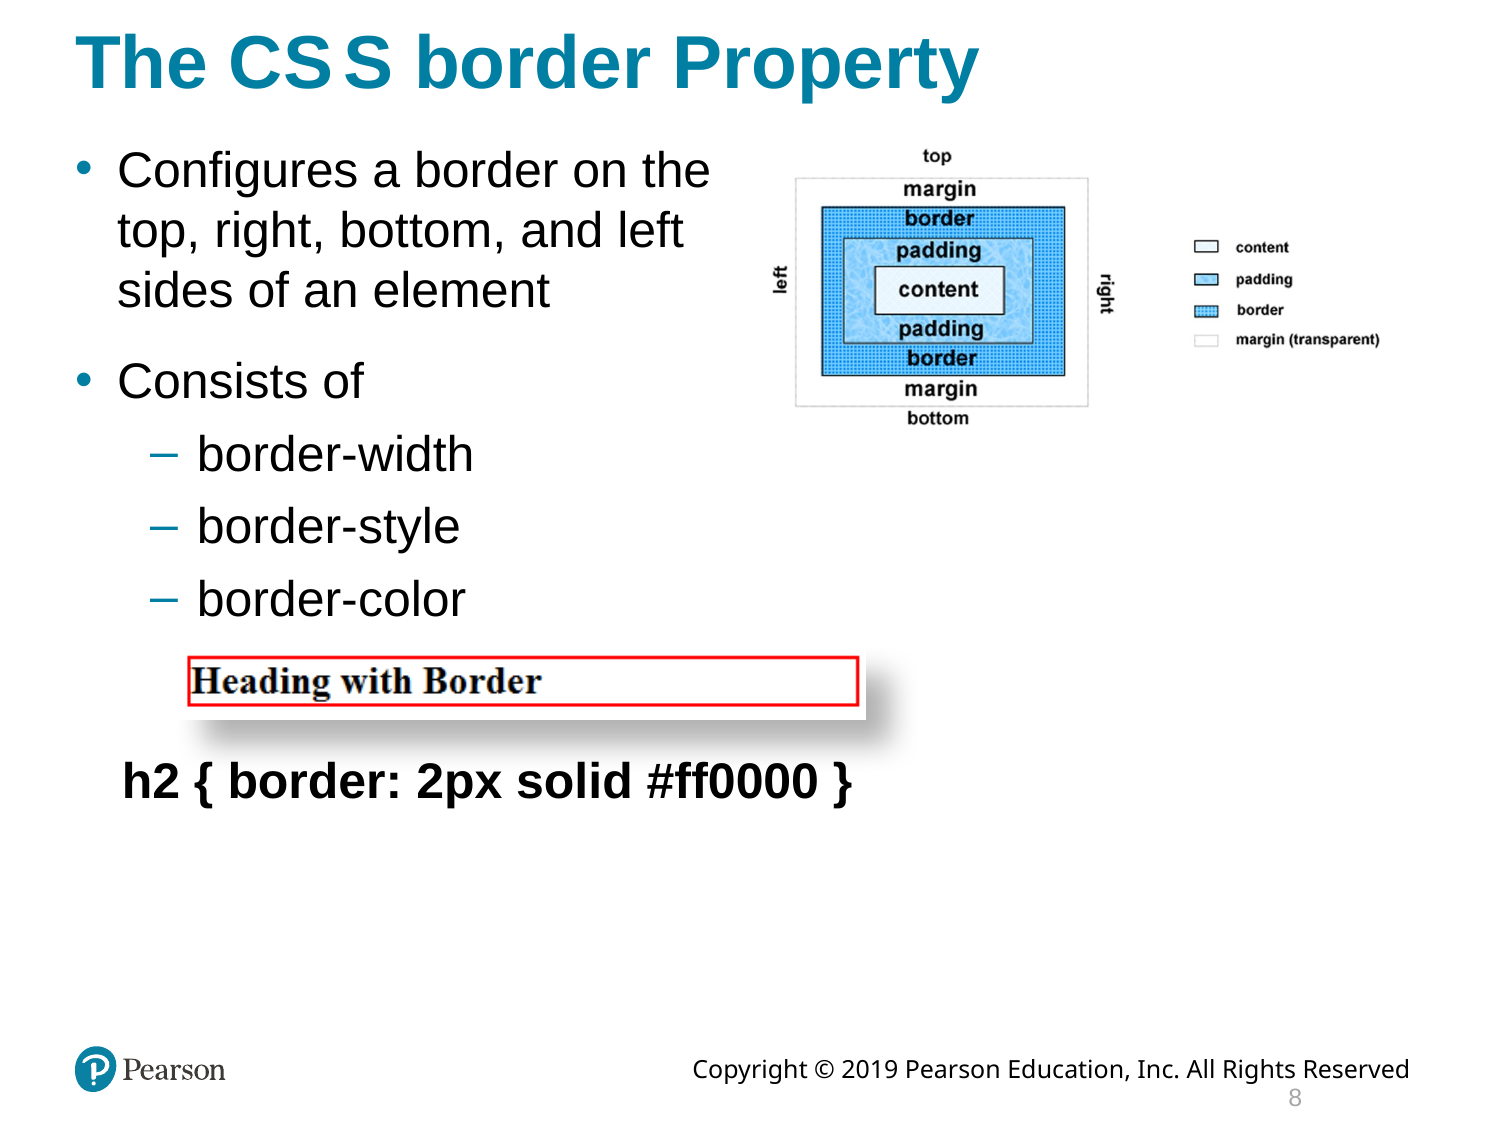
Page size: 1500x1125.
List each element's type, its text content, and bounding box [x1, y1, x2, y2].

list Configures a border on the top, right, bottom, and left sides of an element Consists of border-width border-style border-color [75, 137, 725, 748]
title The C S S border Property [75, 0, 1413, 104]
picture [177, 648, 866, 720]
picture [762, 135, 1408, 439]
list h2 { border: 2px solid #ff0000 } [75, 748, 1413, 1125]
